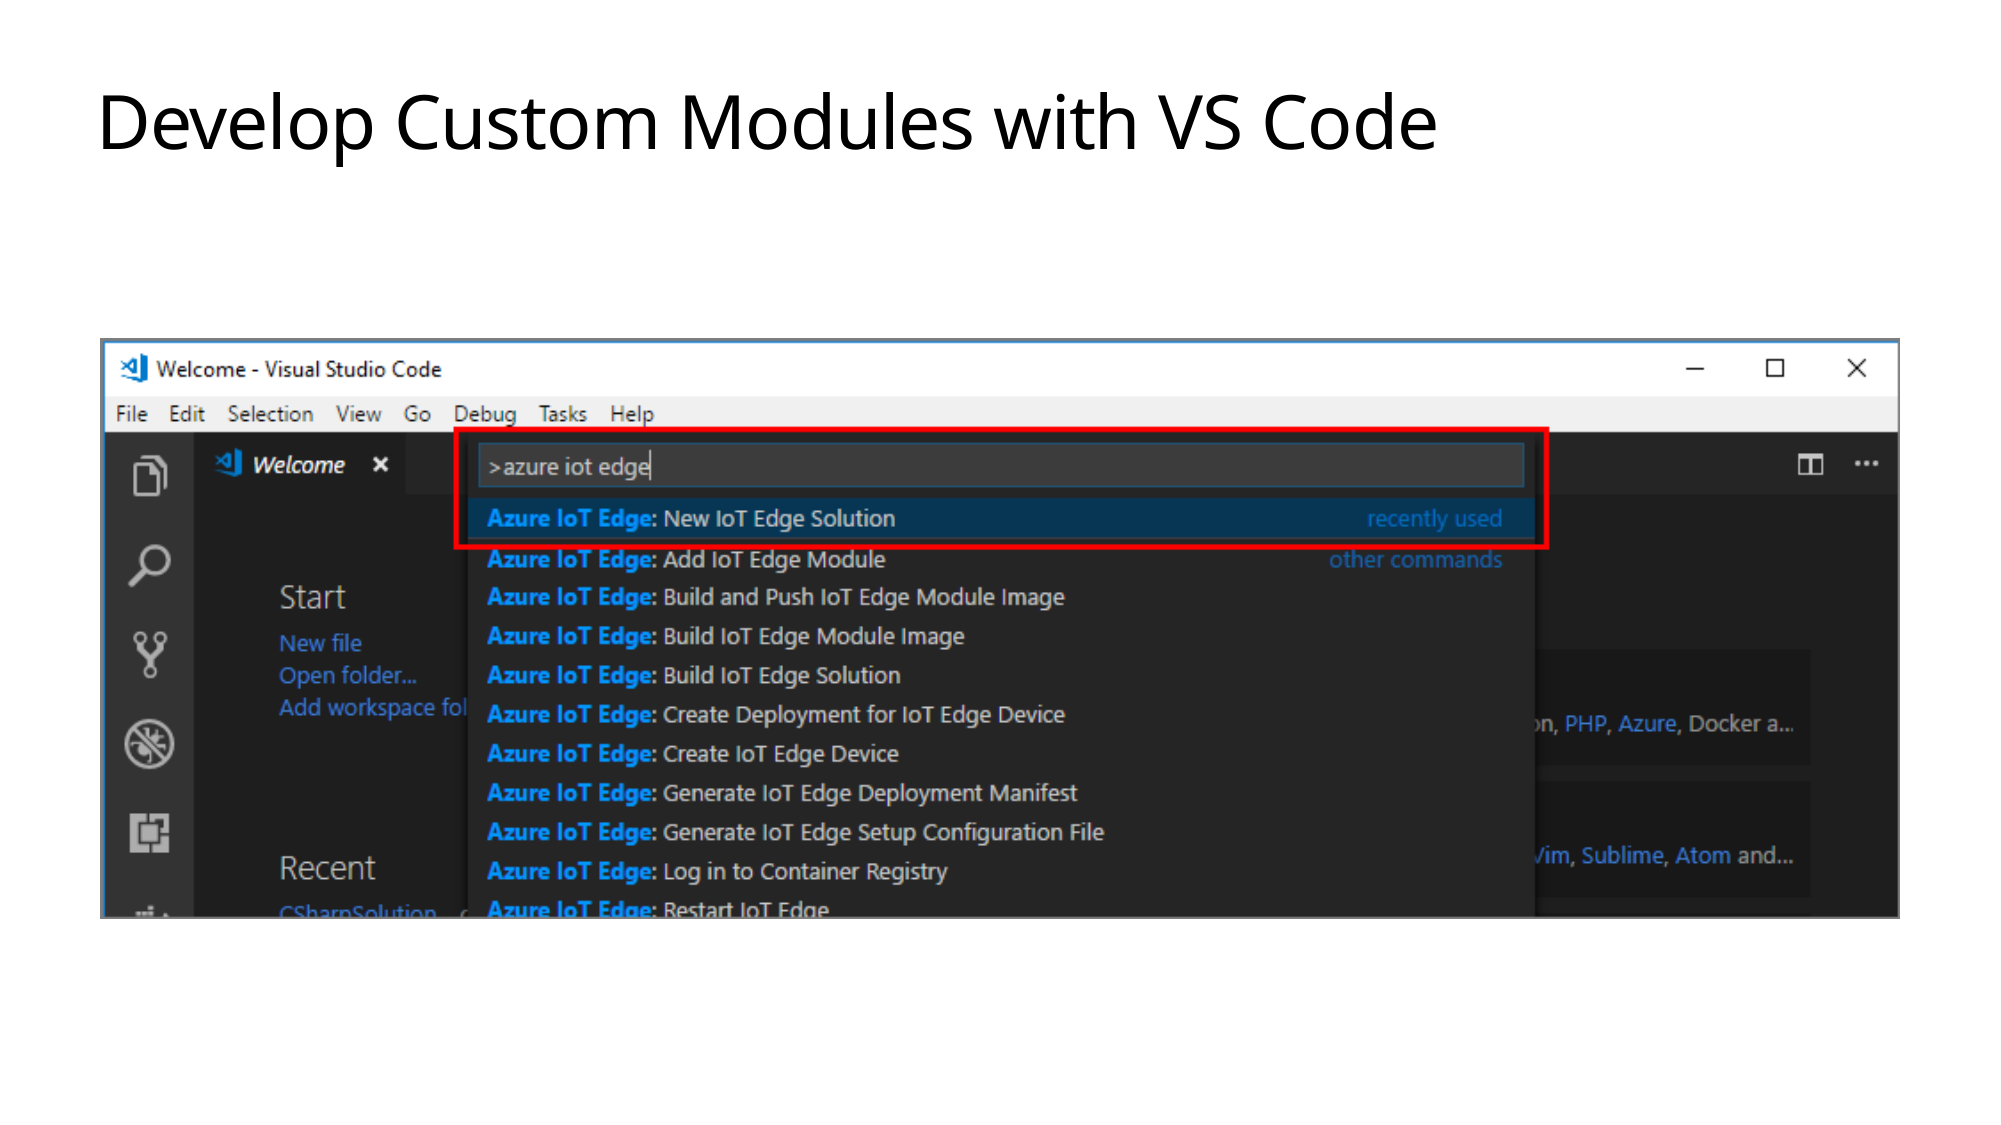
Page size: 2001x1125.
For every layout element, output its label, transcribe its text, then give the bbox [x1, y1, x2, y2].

title Develop Custom Modules with VS Code [96, 75, 1904, 166]
picture [100, 338, 1900, 919]
